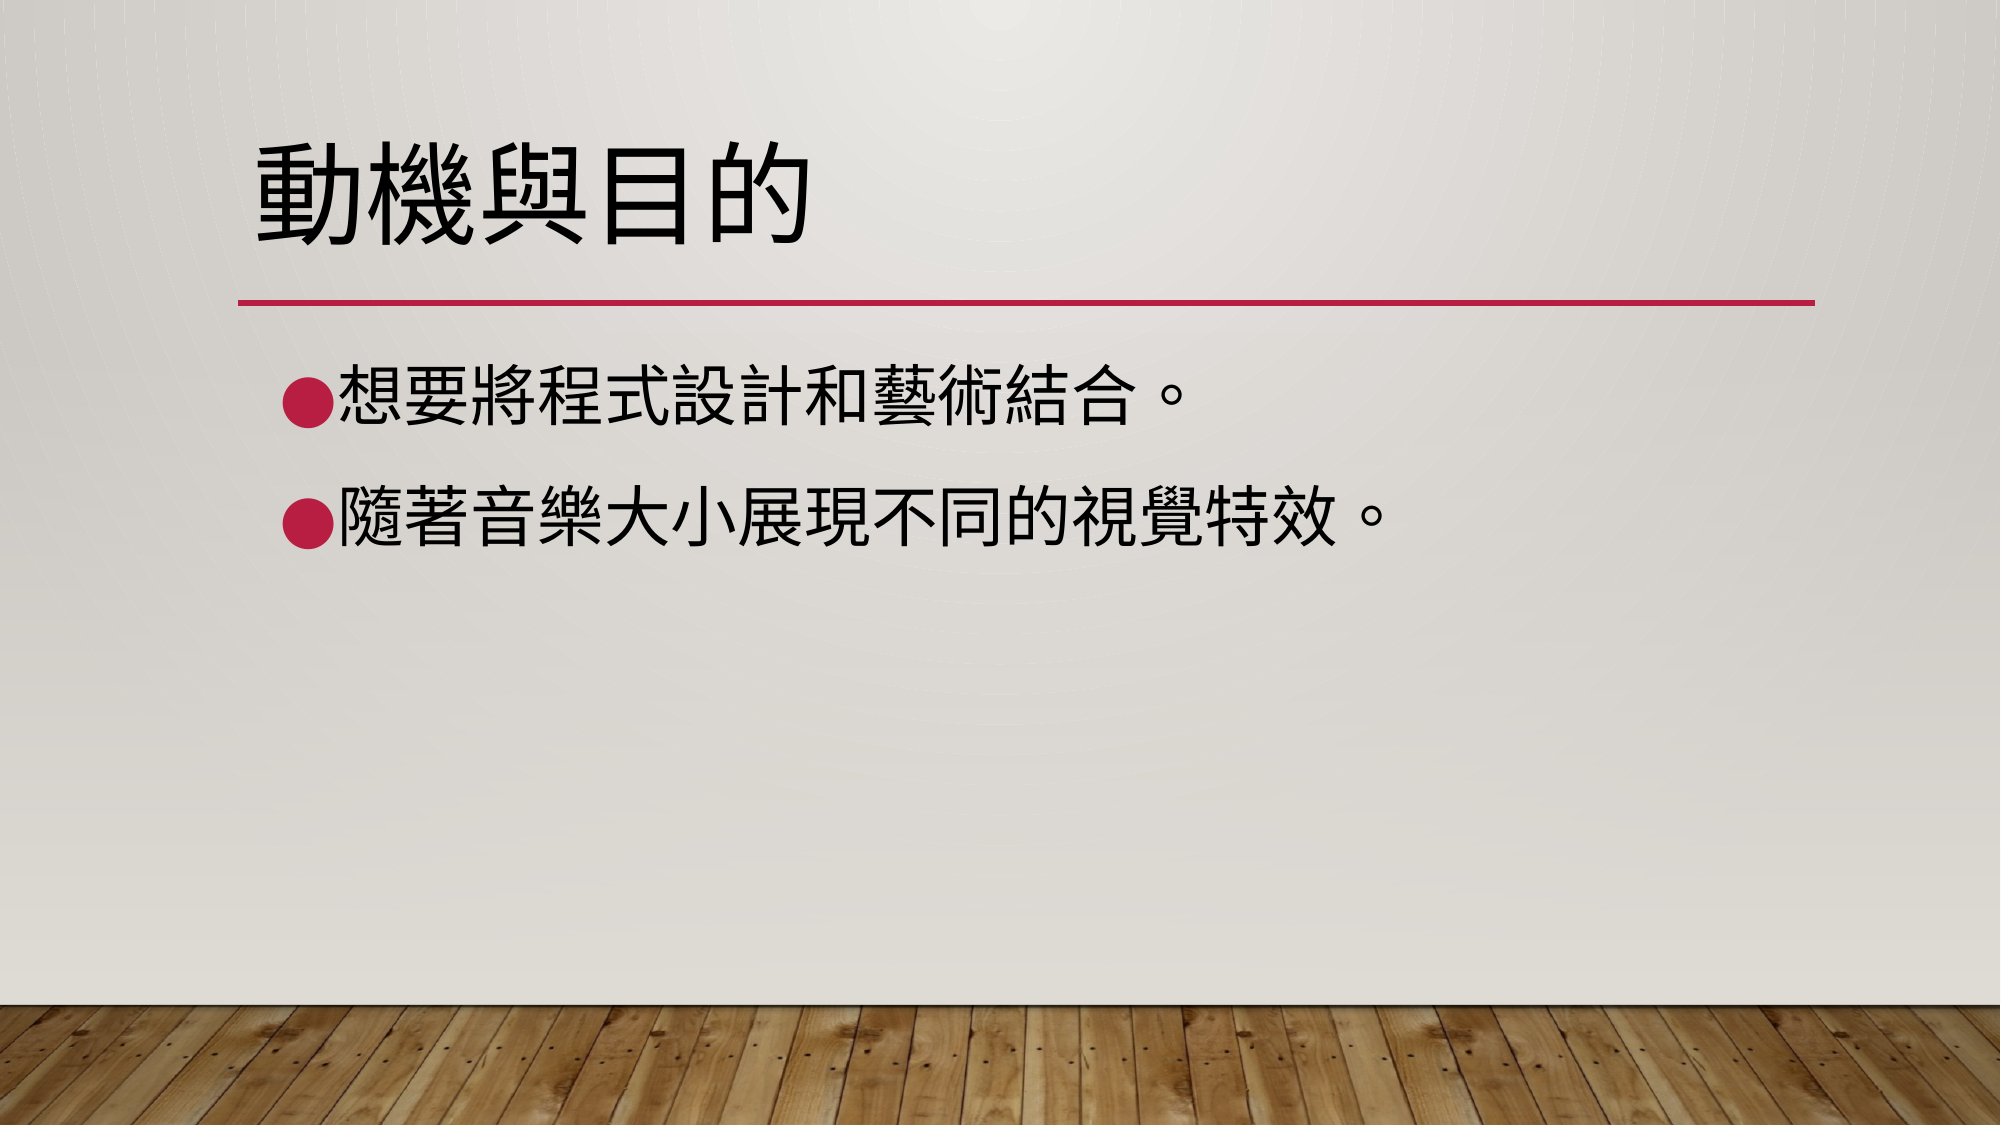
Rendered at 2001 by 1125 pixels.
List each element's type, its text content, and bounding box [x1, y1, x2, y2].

list 想要將程式設計和藝術結合。 隨著音樂大小展現不同的視覺特效。 [238, 330, 1814, 897]
picture [0, 1005, 2000, 1125]
title 動機與目的 [238, 131, 1814, 305]
